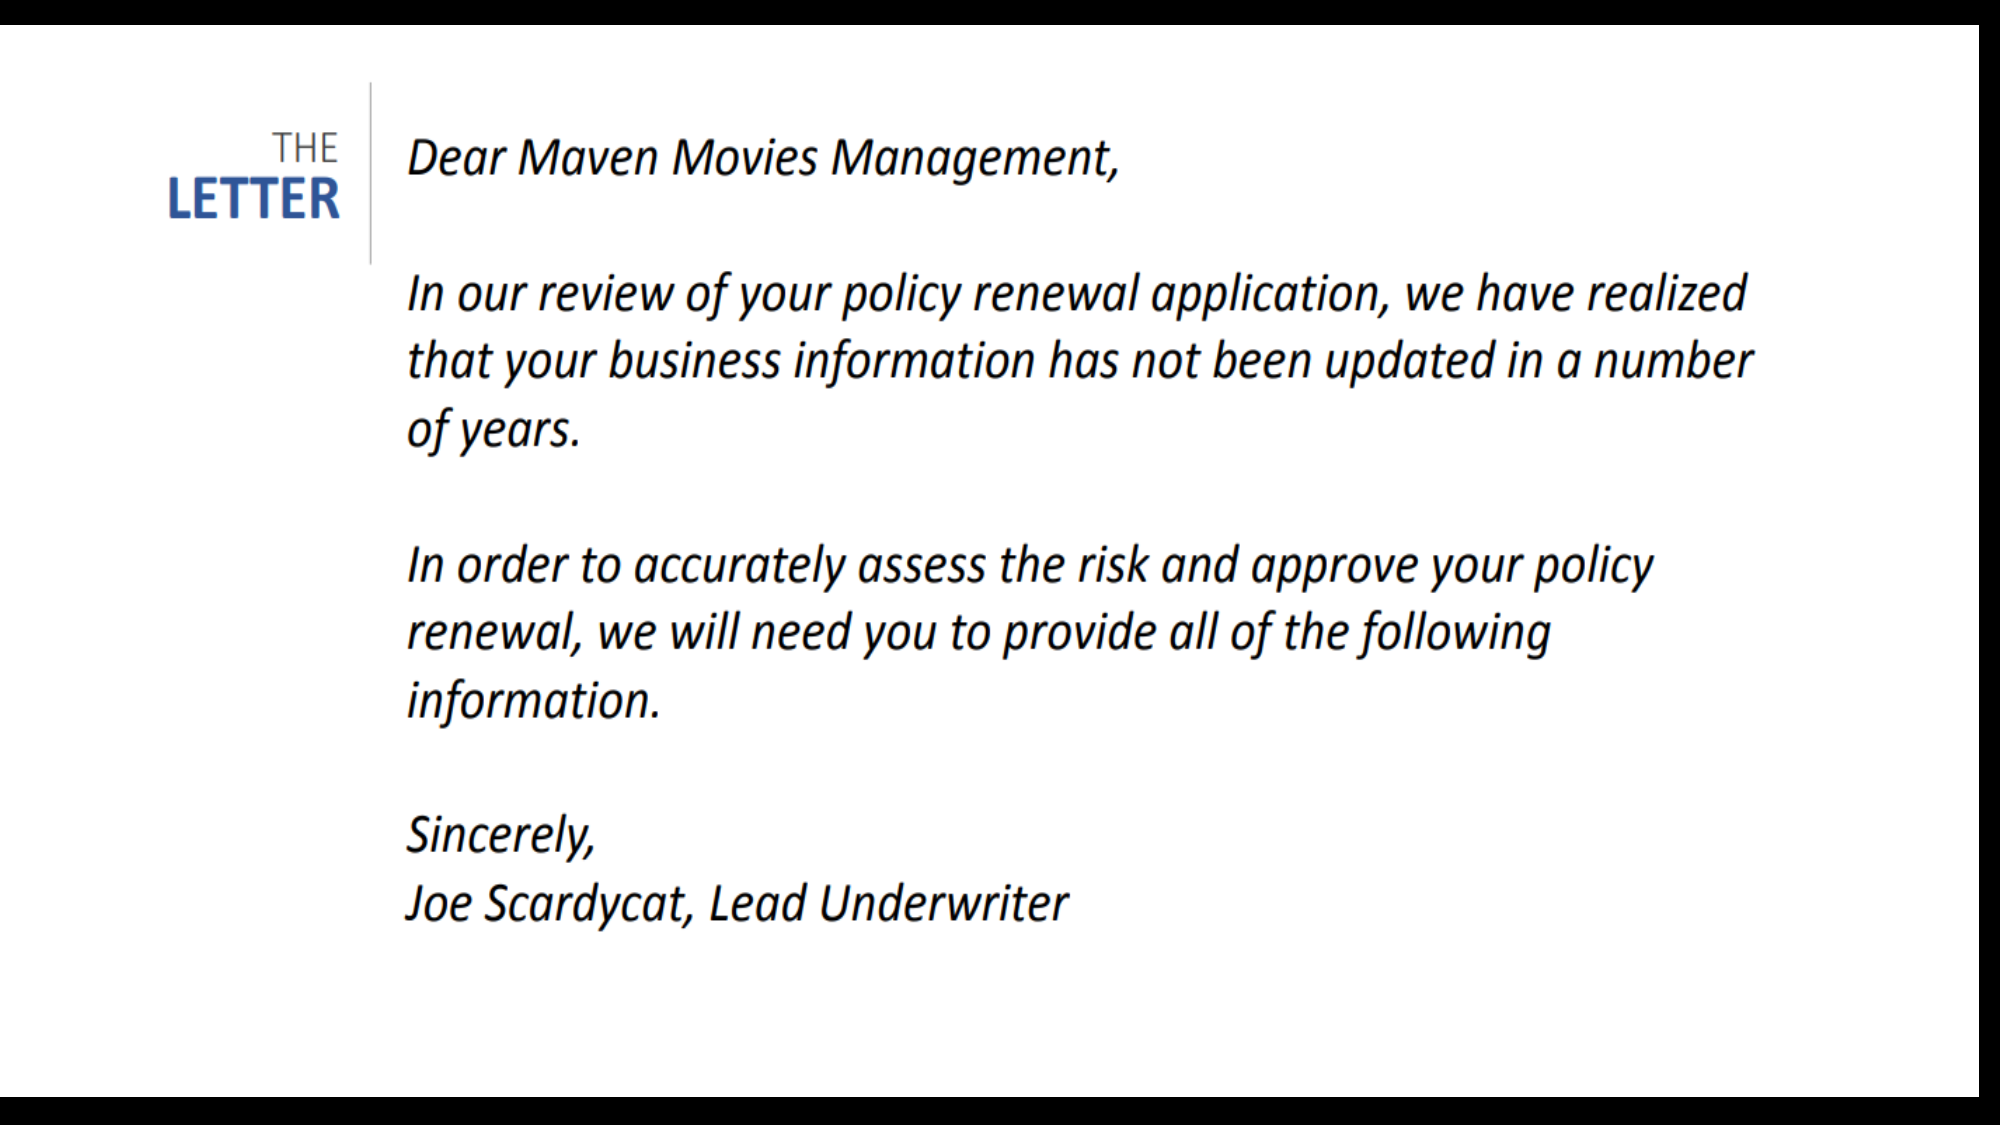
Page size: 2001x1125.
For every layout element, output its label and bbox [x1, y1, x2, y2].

list [0, 25, 1979, 1097]
